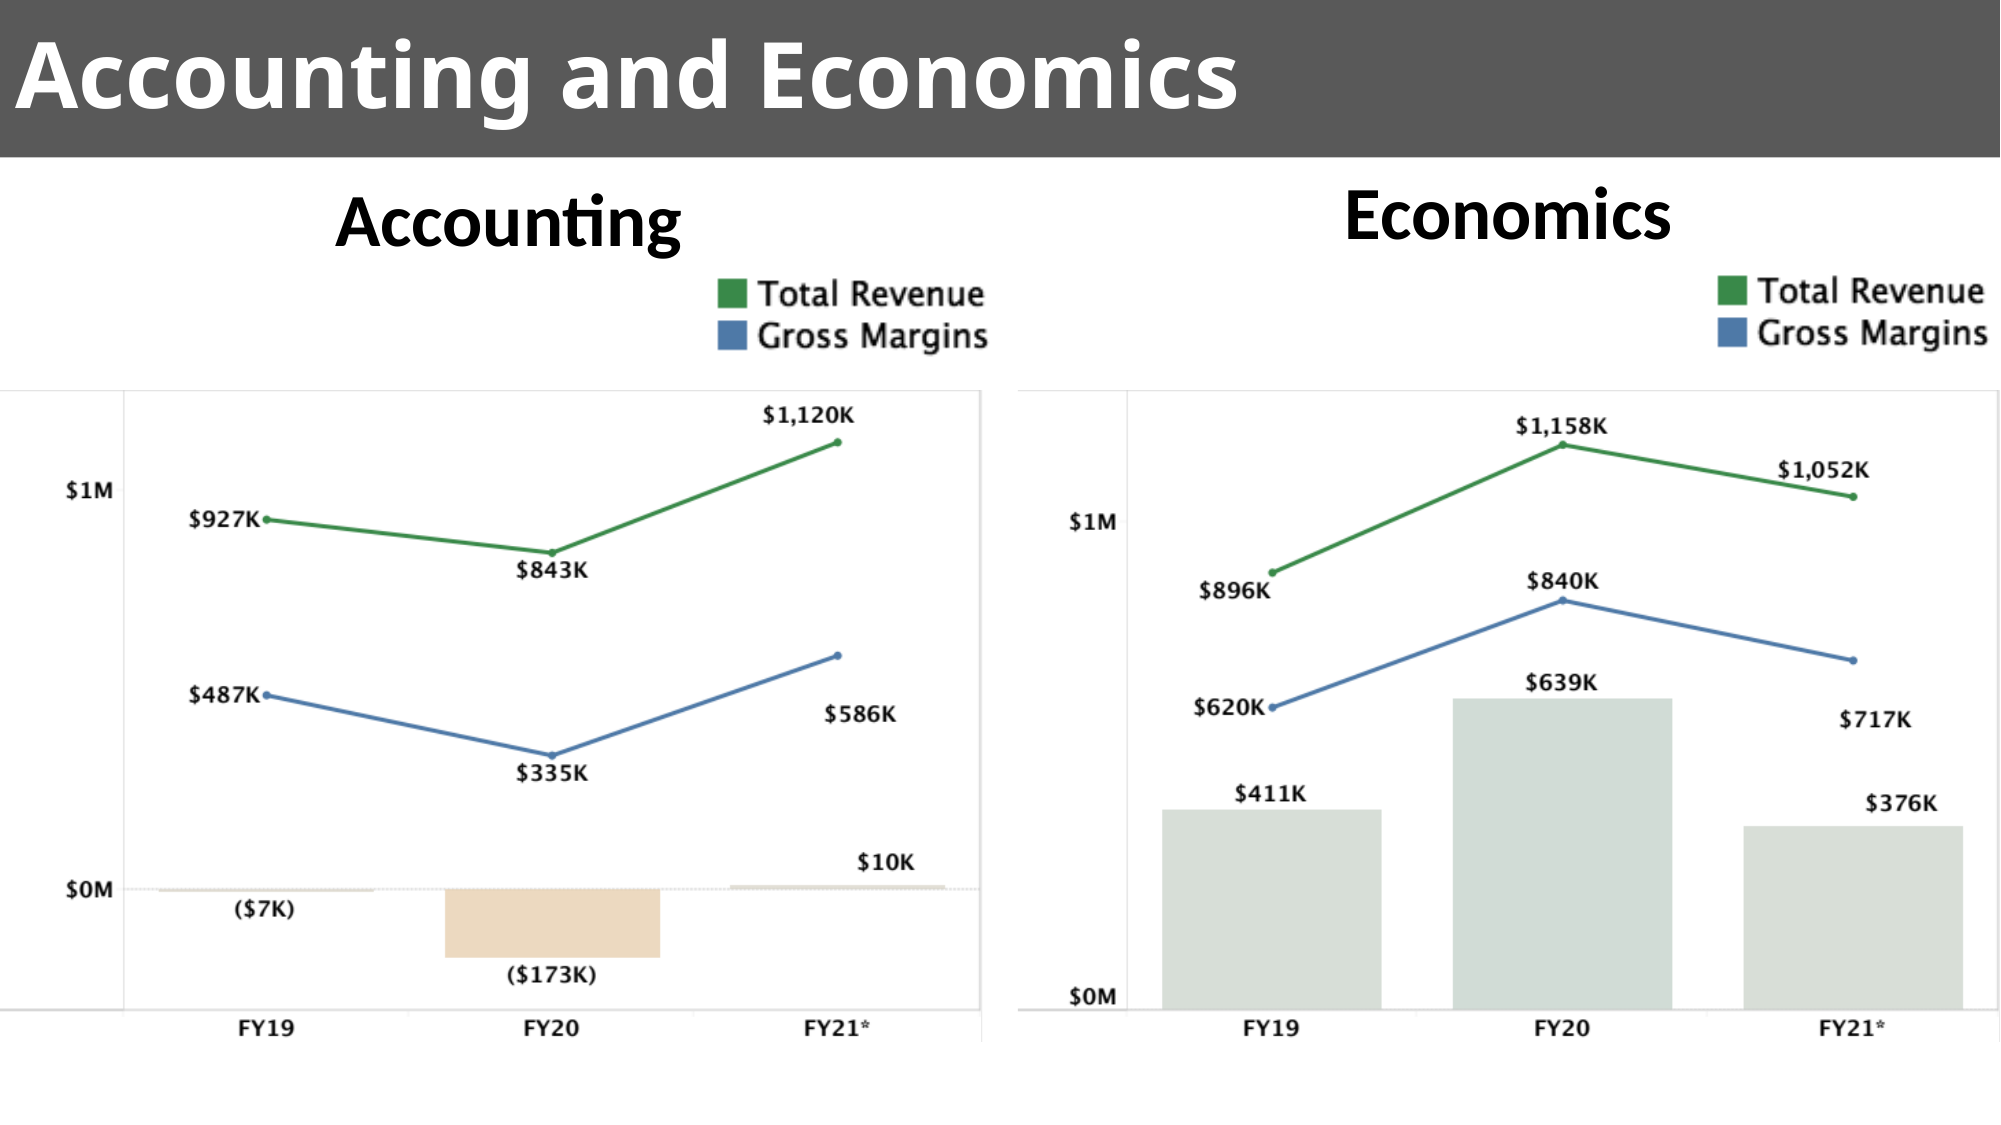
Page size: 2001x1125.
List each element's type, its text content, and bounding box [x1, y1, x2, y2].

picture [1017, 390, 2000, 1042]
picture [0, 390, 983, 1042]
title Accounting and Economics [0, 0, 2000, 158]
picture [1708, 270, 2000, 360]
text_box Economics [1017, 157, 2000, 263]
picture [708, 273, 1000, 364]
text_box Accounting [17, 164, 1000, 269]
